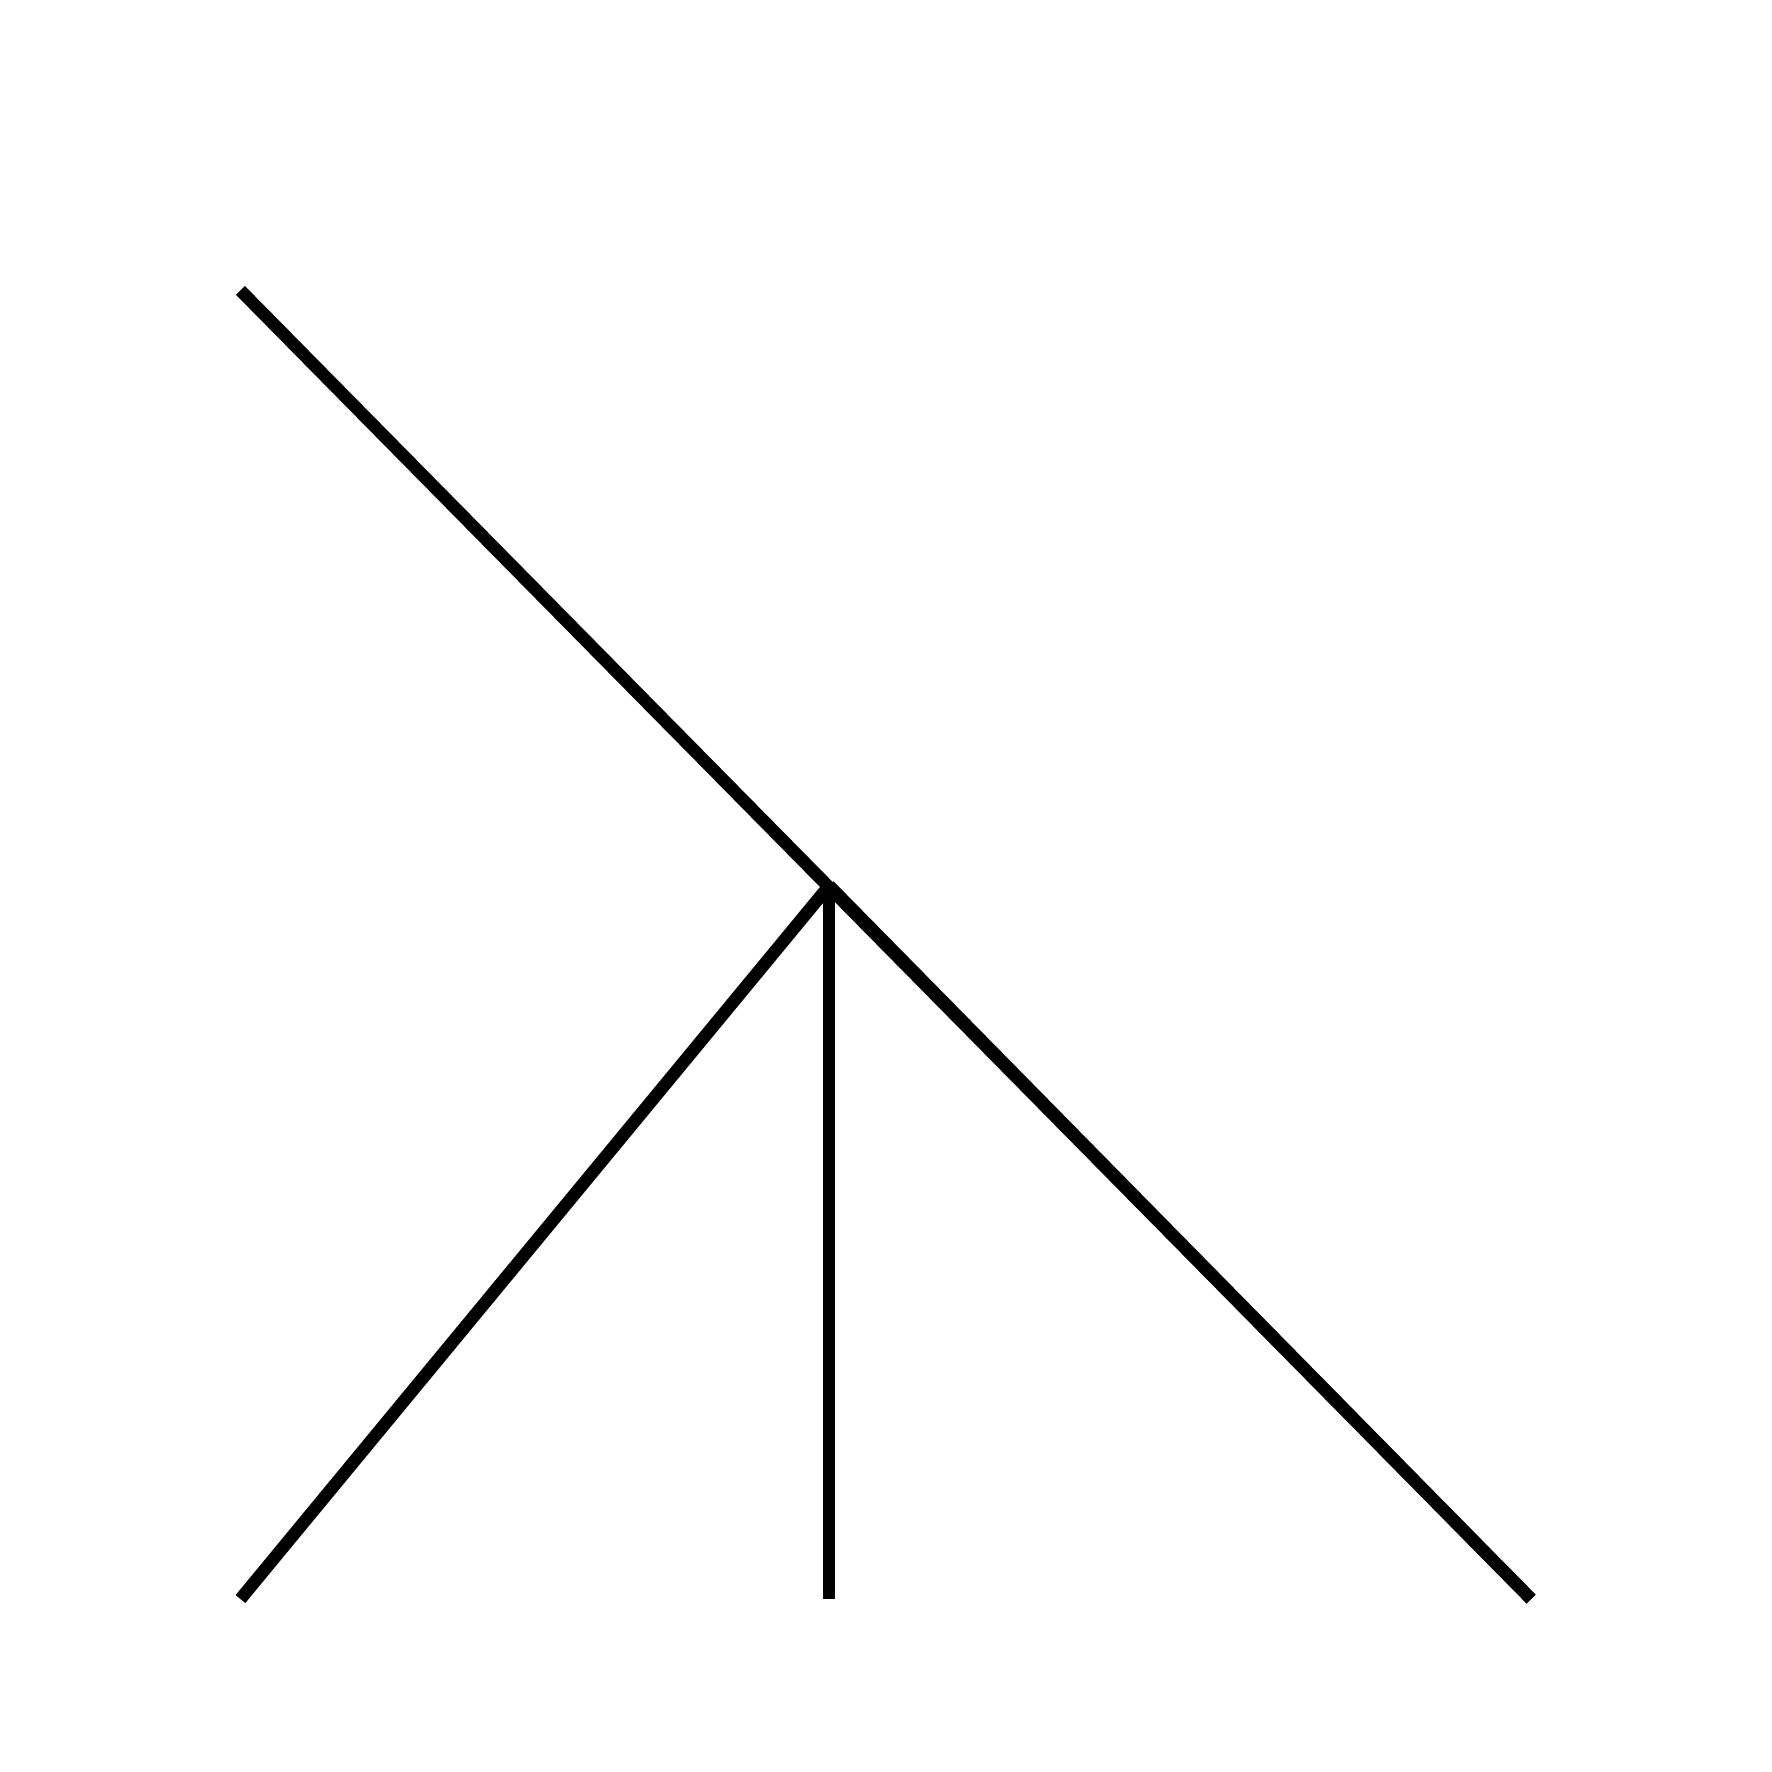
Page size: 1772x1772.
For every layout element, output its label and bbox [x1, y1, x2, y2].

text_box [239, 289, 1532, 1600]
